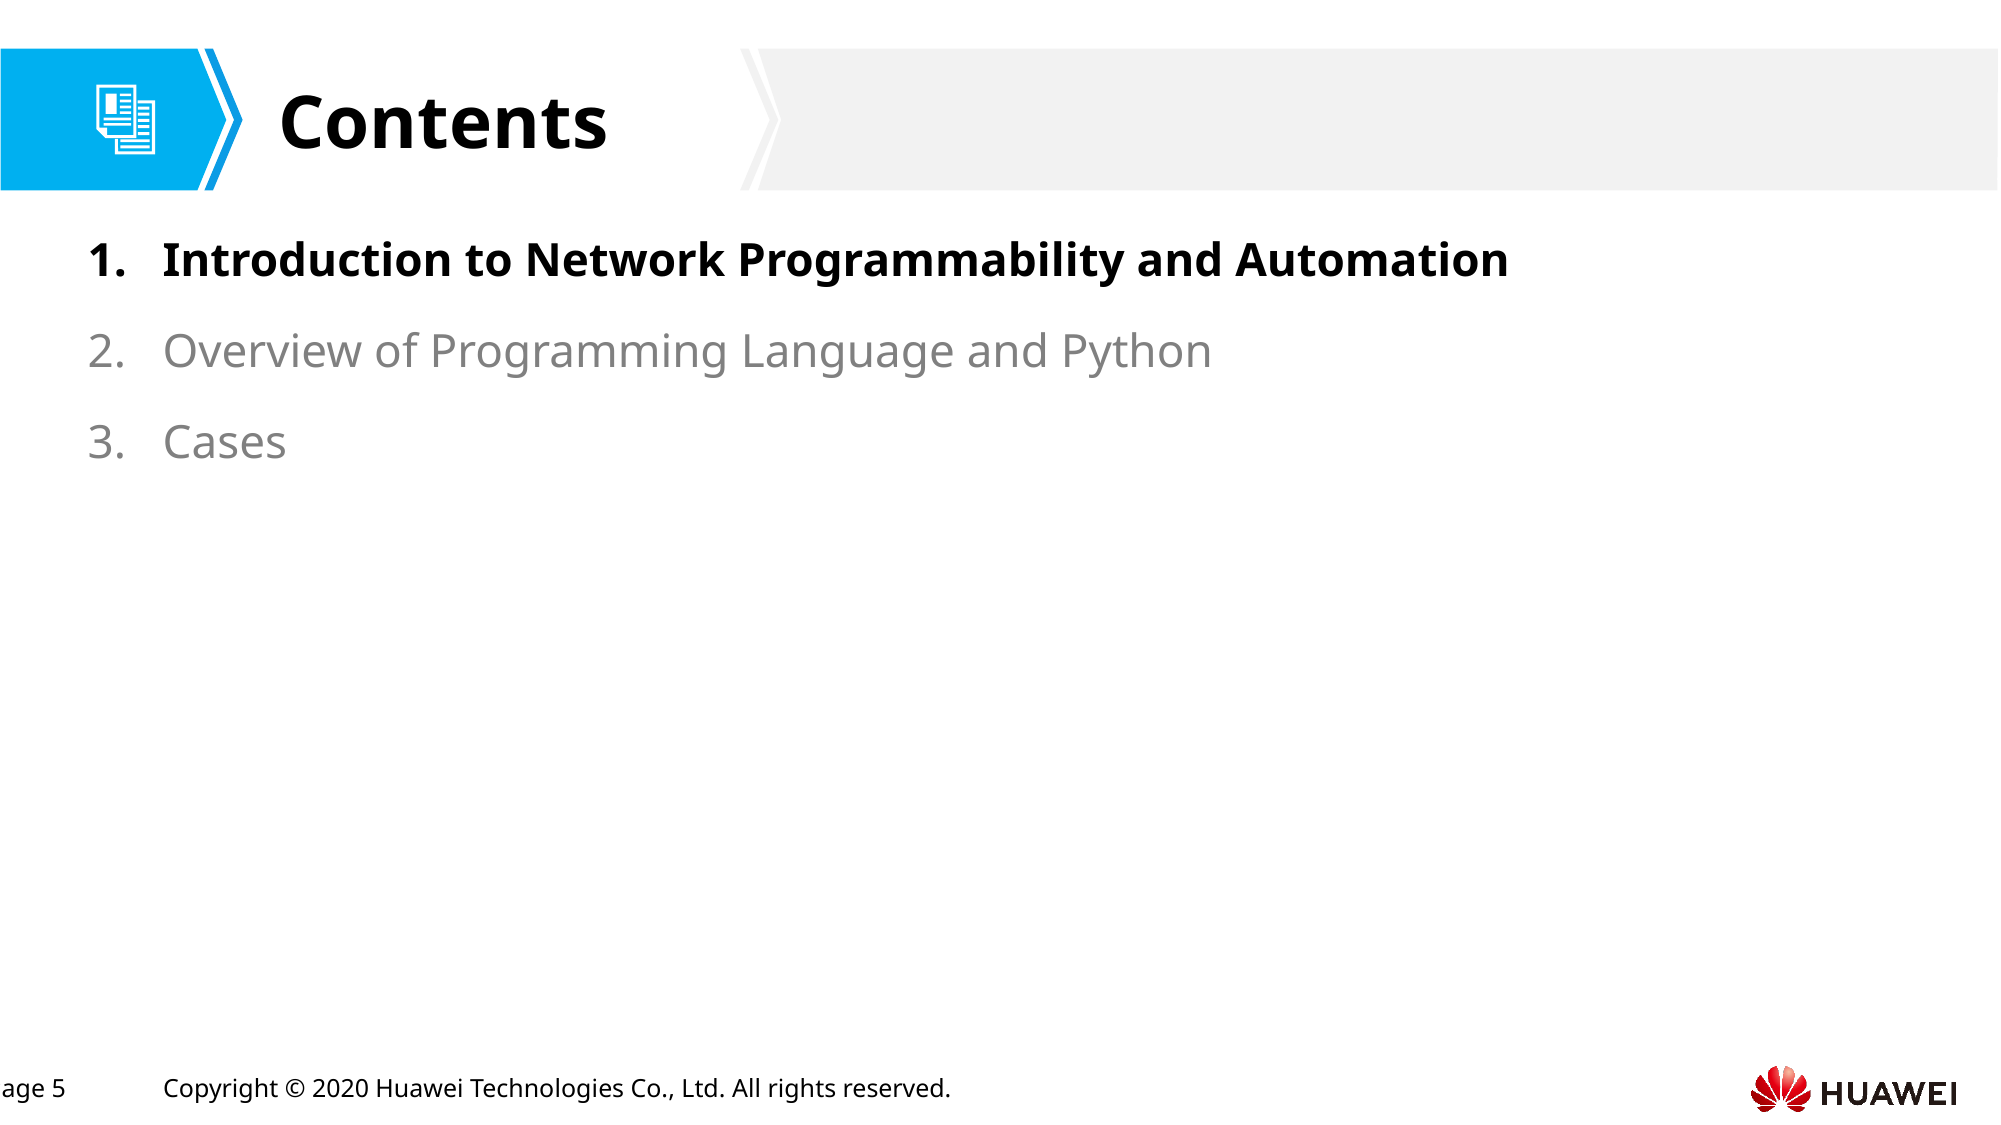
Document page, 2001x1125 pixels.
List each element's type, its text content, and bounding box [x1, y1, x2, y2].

picture [1751, 1066, 1956, 1112]
list Introduction to Network Programmability and Automation Overview of Programming Language and Python Cases [74, 202, 1930, 971]
